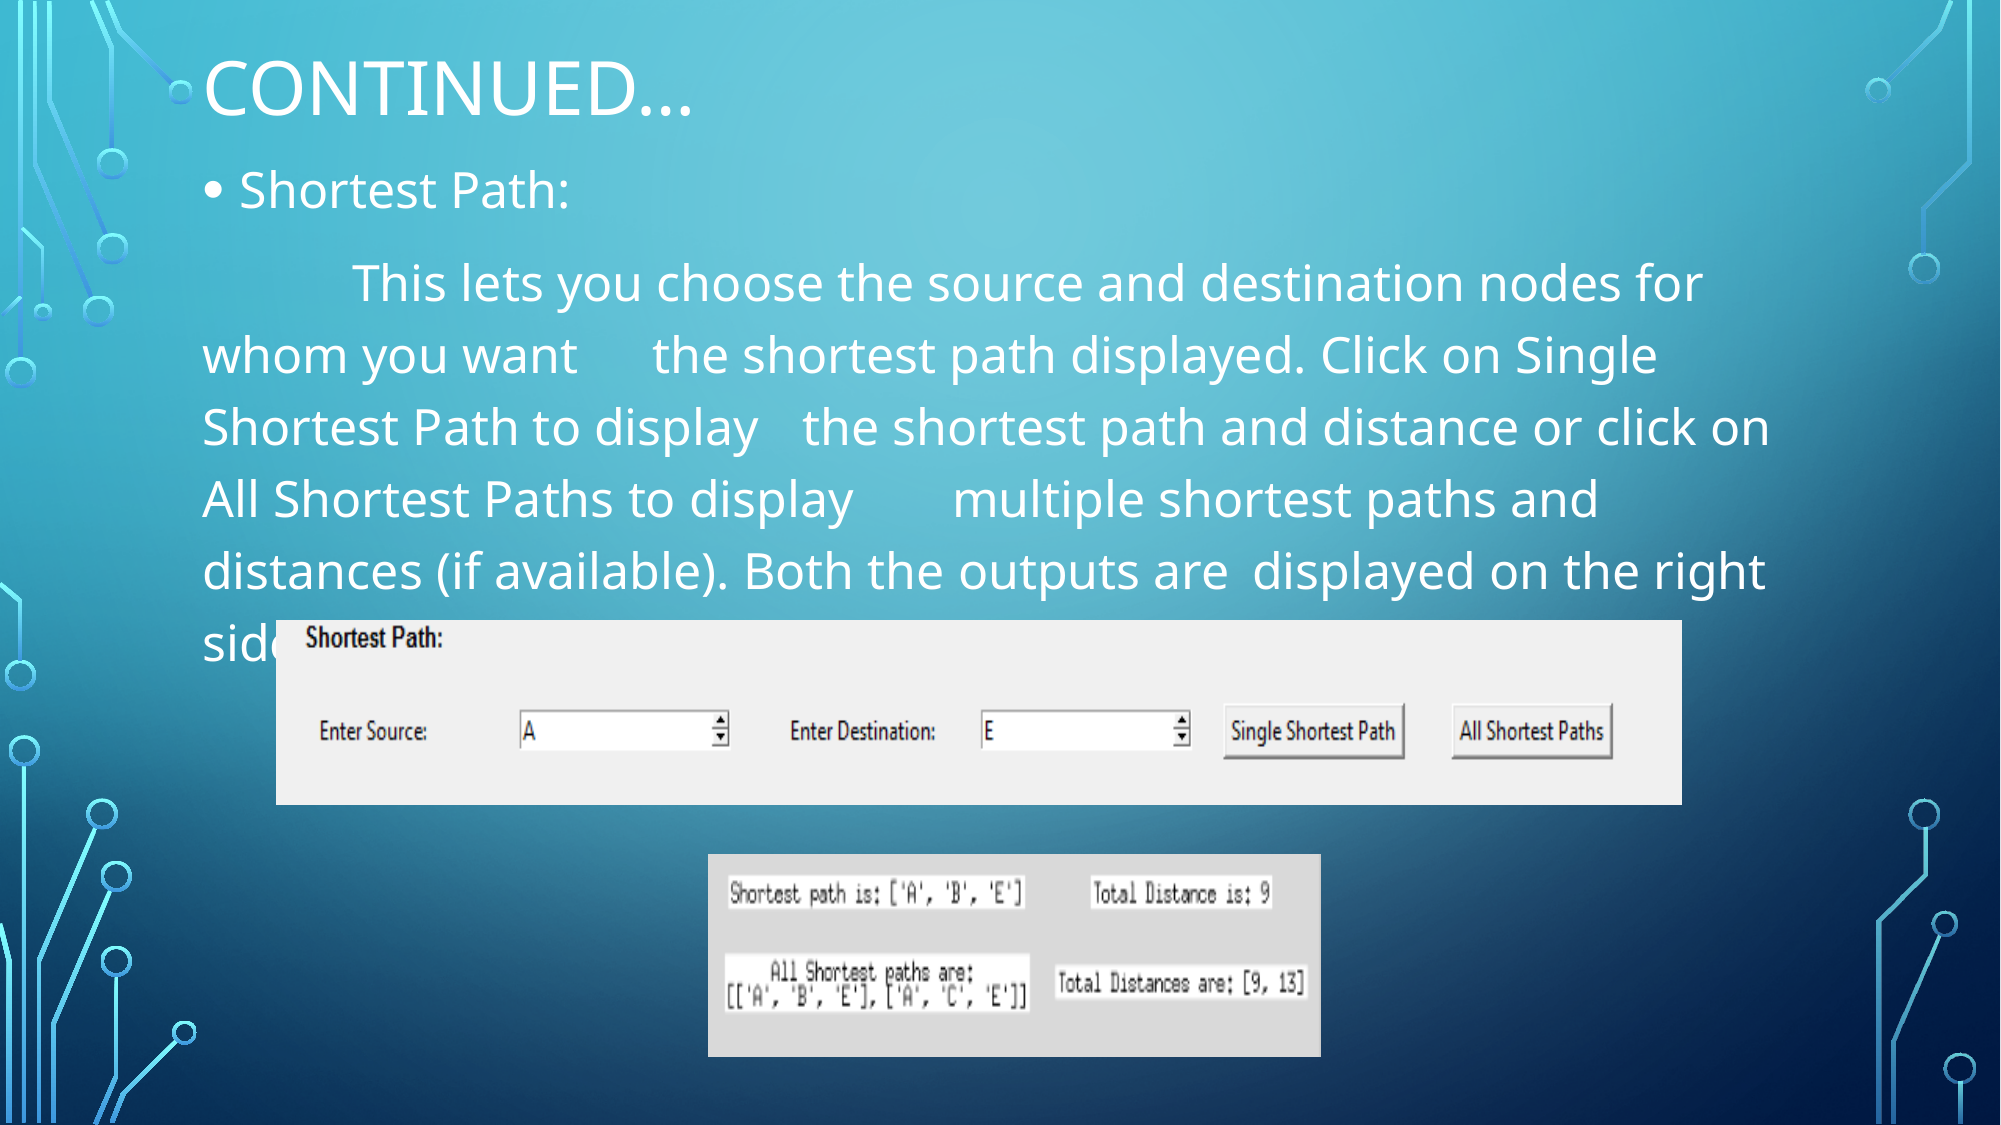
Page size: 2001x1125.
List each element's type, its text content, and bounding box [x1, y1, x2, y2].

picture [276, 620, 1682, 806]
list Shortest Path: This lets you choose the source and destination nodes for whom you want the shortest path displayed. Click on Single Shortest Path to display the shortest path and distance or click on All Shortest Paths to display multiple shortest paths and distances (if available). Both the outputs are displayed on the right side of the window. [187, 139, 1813, 1103]
title Continued… [187, 21, 1813, 139]
picture [707, 853, 1321, 1058]
